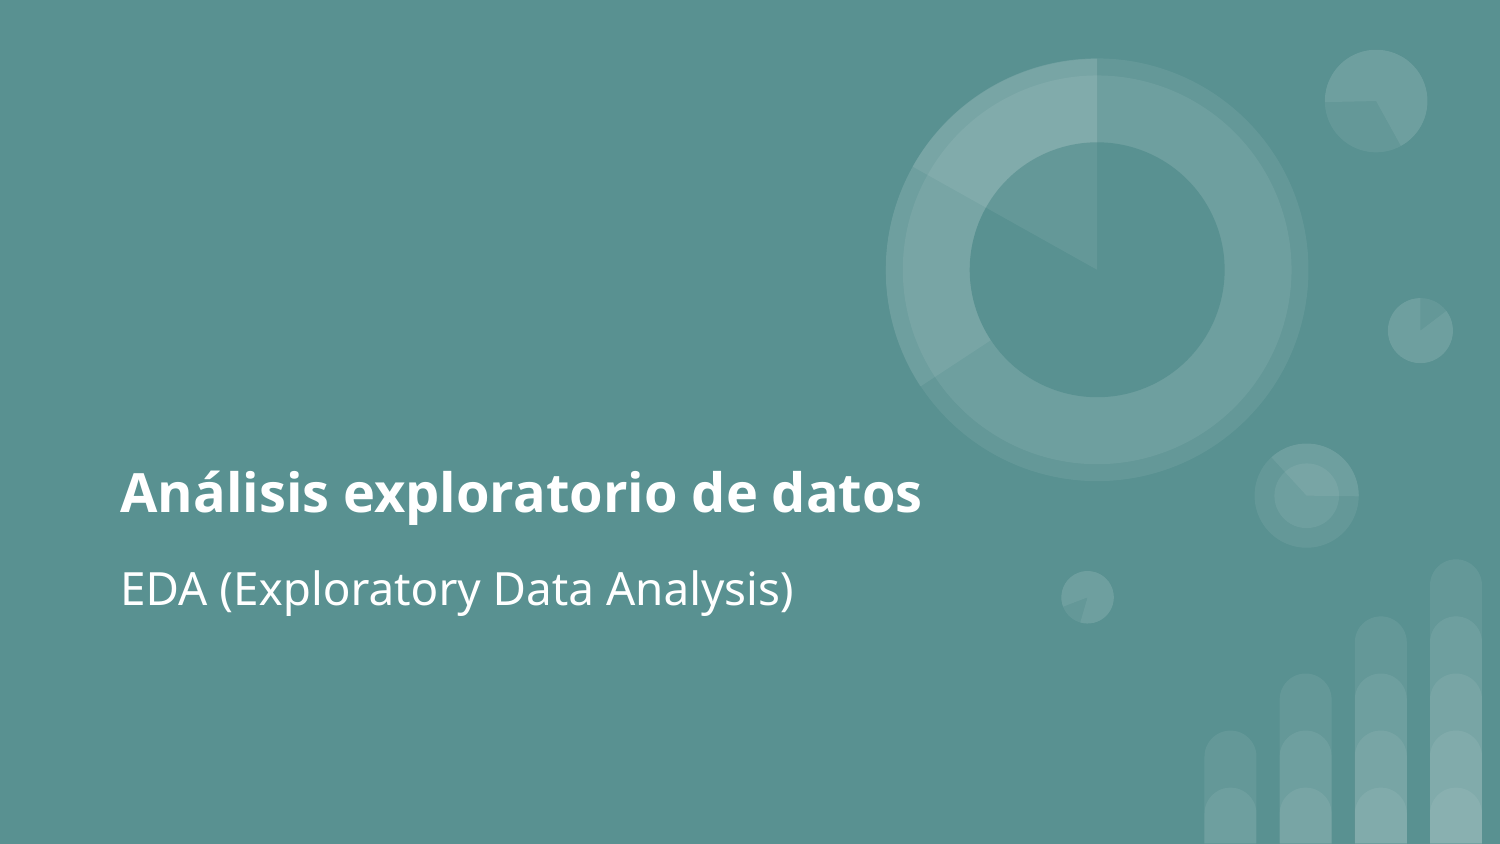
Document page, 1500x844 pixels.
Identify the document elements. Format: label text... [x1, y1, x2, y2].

title Análisis exploratorio de datos [105, 421, 1319, 560]
subtitle EDA (Exploratory Data Analysis) [105, 544, 969, 655]
